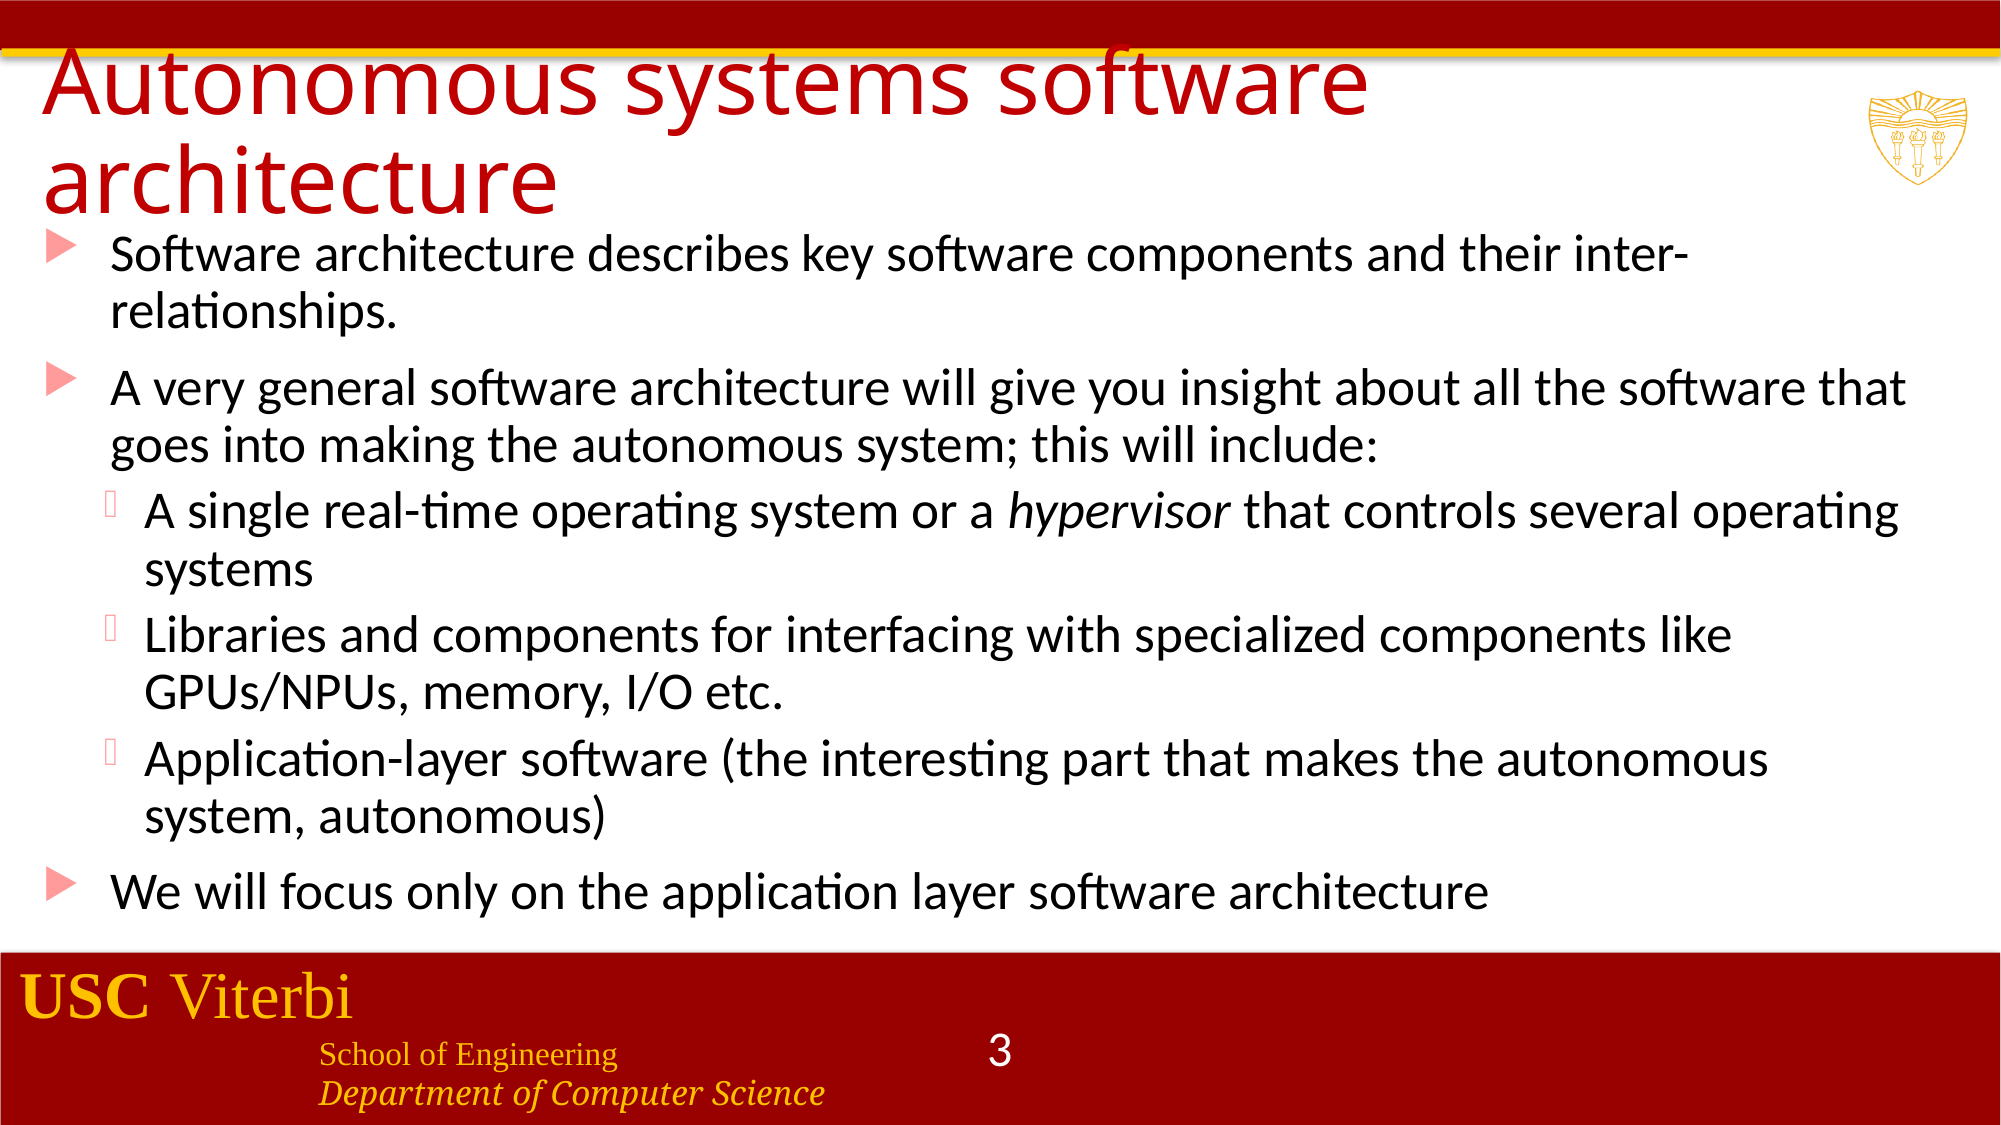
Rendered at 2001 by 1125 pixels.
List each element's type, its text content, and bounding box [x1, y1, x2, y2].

slide_number 3 [774, 1016, 1225, 1077]
picture [1836, 76, 2000, 199]
list Software architecture describes key software components and their inter-relationships. A very general software architecture will give you insight about all the software that goes into making the autonomous system; this will include: A single real-time operating system or a hypervisor that controls several operating systems Libraries and components for interfacing with specialized components like GPUs/NPUs, memory, I/O etc. Application-layer software (the interesting part that makes the autonomous system, autonomous) We will focus only on the application layer software architecture [27, 218, 1947, 933]
title Autonomous systems software architecture [27, 70, 1819, 199]
